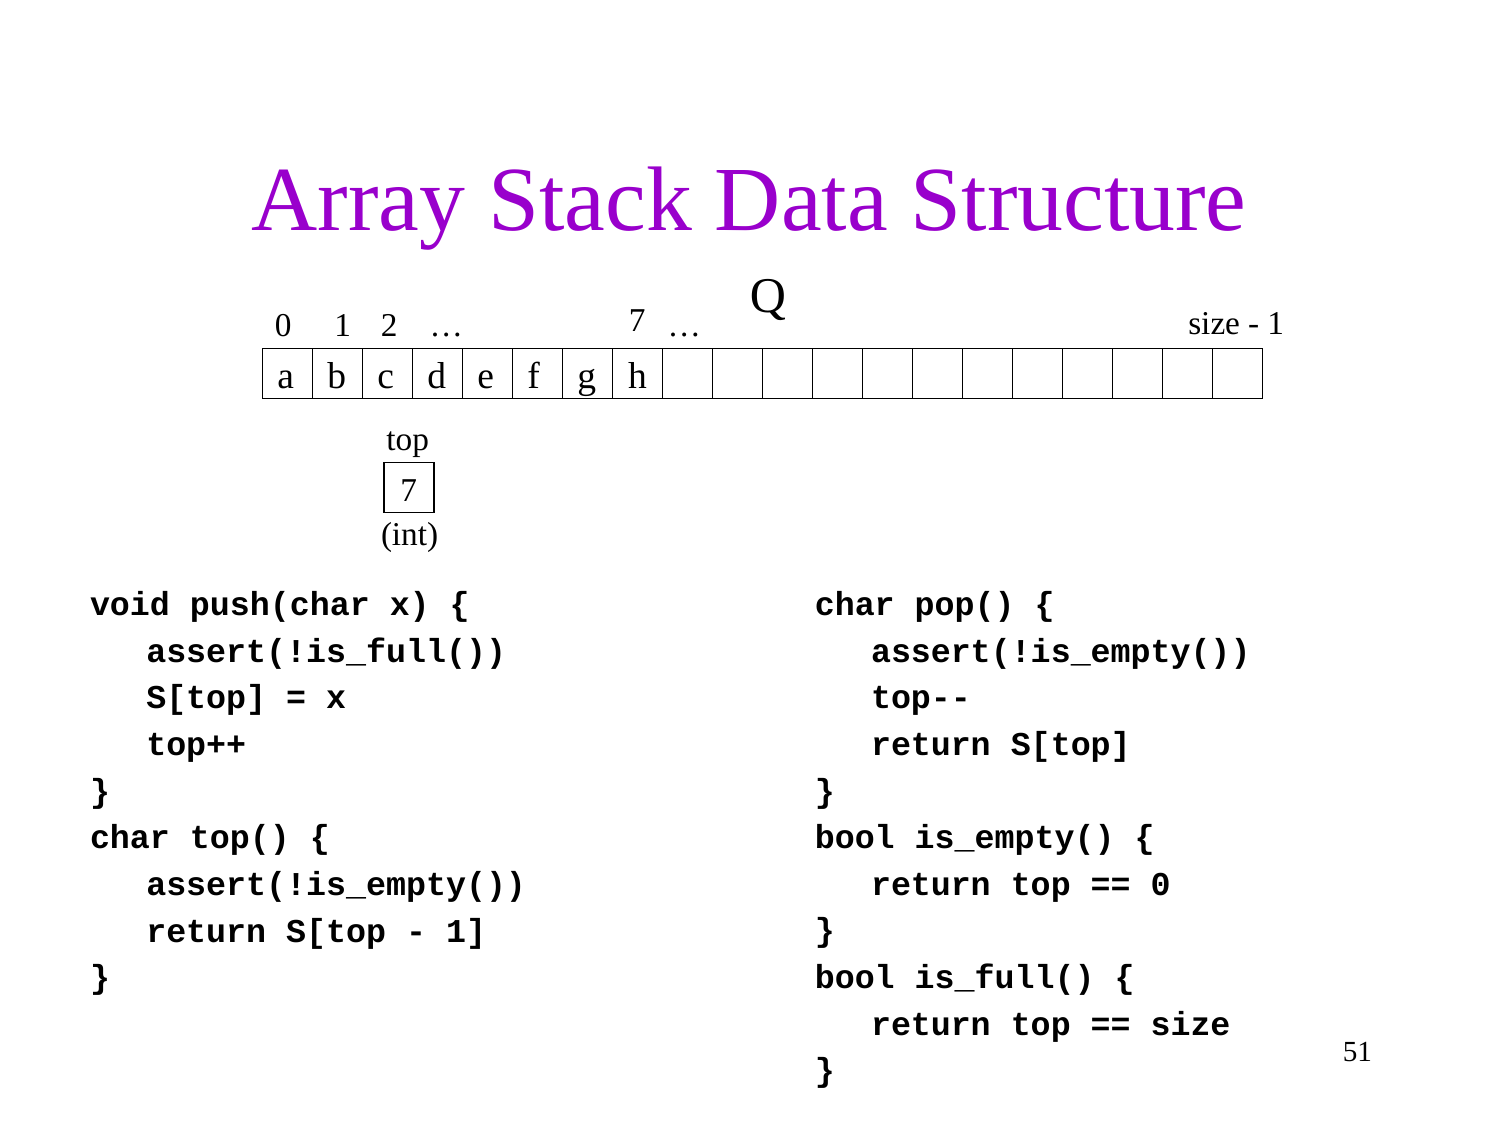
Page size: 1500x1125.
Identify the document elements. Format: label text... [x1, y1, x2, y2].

text_box (int) [366, 504, 454, 560]
text_box … [652, 296, 716, 351]
text_box [1162, 348, 1212, 399]
text_box [712, 348, 762, 399]
text_box … [414, 296, 478, 351]
text_box h [612, 348, 662, 399]
text_box a [262, 348, 312, 399]
title Array Stack Data Structure [112, 99, 1388, 288]
text_box 2 [366, 296, 413, 351]
text_box [1012, 348, 1062, 399]
text_box Q [735, 255, 801, 330]
slide_number 51 [1074, 1024, 1388, 1101]
text_box [812, 348, 862, 399]
text_box top [371, 410, 444, 465]
text_box 1 [319, 296, 366, 351]
text_box f [512, 348, 562, 399]
text_box e [462, 348, 512, 399]
text_box char pop() { assert(!is_empty()) top-- return S[top] } bool is_empty() { return top == 0 } bool is_full() { return top == size } [799, 575, 1488, 1000]
text_box 7 [614, 290, 661, 346]
text_box size - 1 [1173, 293, 1300, 349]
text_box [762, 348, 812, 399]
text_box [912, 348, 962, 399]
text_box [662, 351, 712, 399]
text_box 0 [260, 296, 307, 351]
text_box [1112, 348, 1162, 399]
text_box 7 [383, 462, 434, 504]
text_box g [562, 348, 612, 399]
list void push(char x) { assert(!is_full()) S[top] = x top++ } char top() { assert(!is_empty()) return S[top - 1] } [75, 575, 799, 1000]
text_box c [362, 351, 412, 399]
text_box b [312, 348, 362, 399]
text_box [962, 348, 1012, 399]
text_box d [412, 348, 462, 399]
text_box [862, 348, 912, 399]
text_box [1062, 348, 1112, 399]
text_box [1212, 349, 1263, 399]
